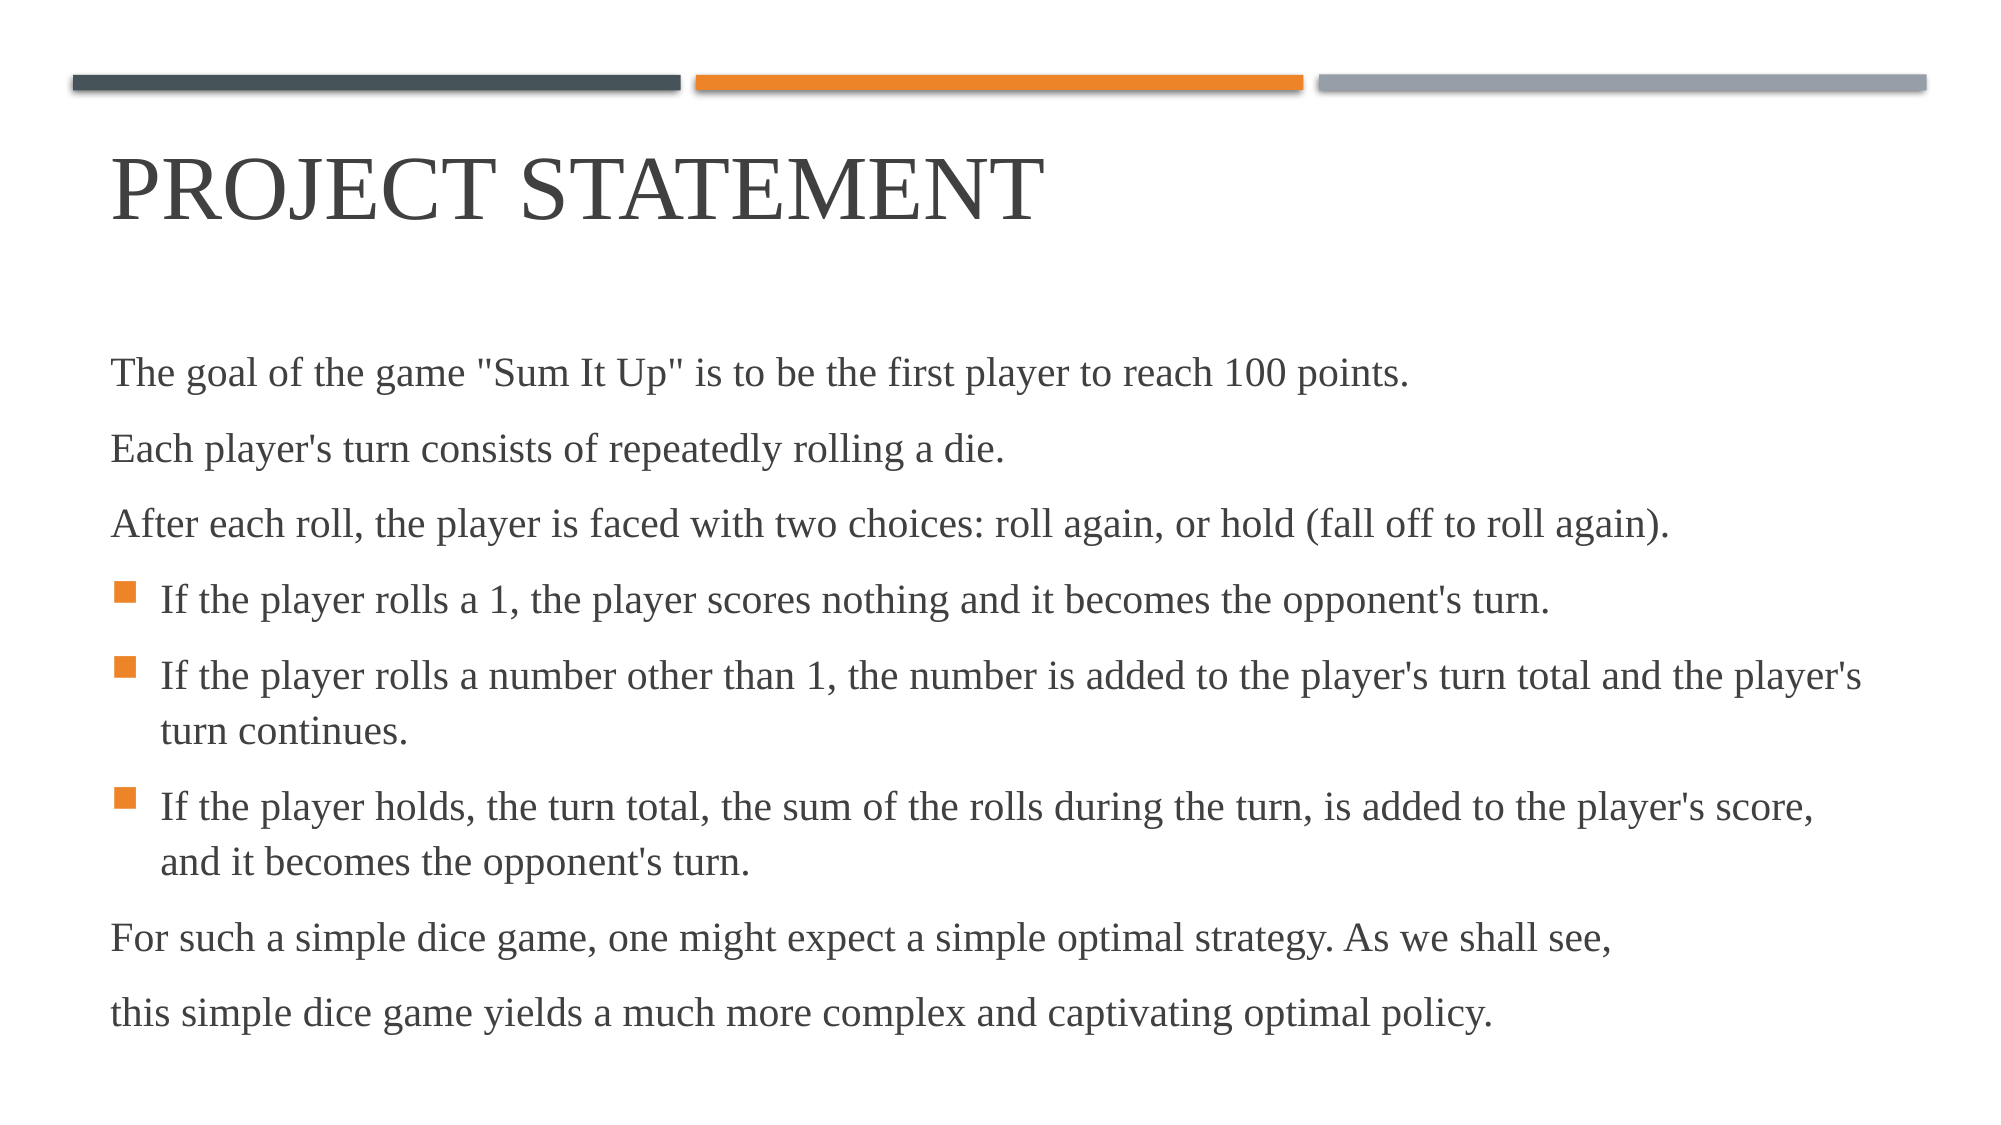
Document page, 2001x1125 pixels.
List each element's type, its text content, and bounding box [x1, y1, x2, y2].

list The goal of the game "Sum It Up" is to be the first player to reach 100 points. Each player's turn consists of repeatedly rolling a die. After each roll, the player is faced with two choices: roll again, or hold (fall off to roll again). If the player rolls a 1, the player scores nothing and it becomes the opponent's turn. If the player rolls a number other than 1, the number is added to the player's turn total and the player's turn continues. If the player holds, the turn total, the sum of the rolls during the turn, is added to the player's score, and it becomes the opponent's turn. For such a simple dice game, one might expect a simple optimal strategy. As we shall see, this simple dice game yields a much more complex and captivating optimal policy. [95, 308, 1905, 1066]
title Project statement [95, 115, 1905, 246]
